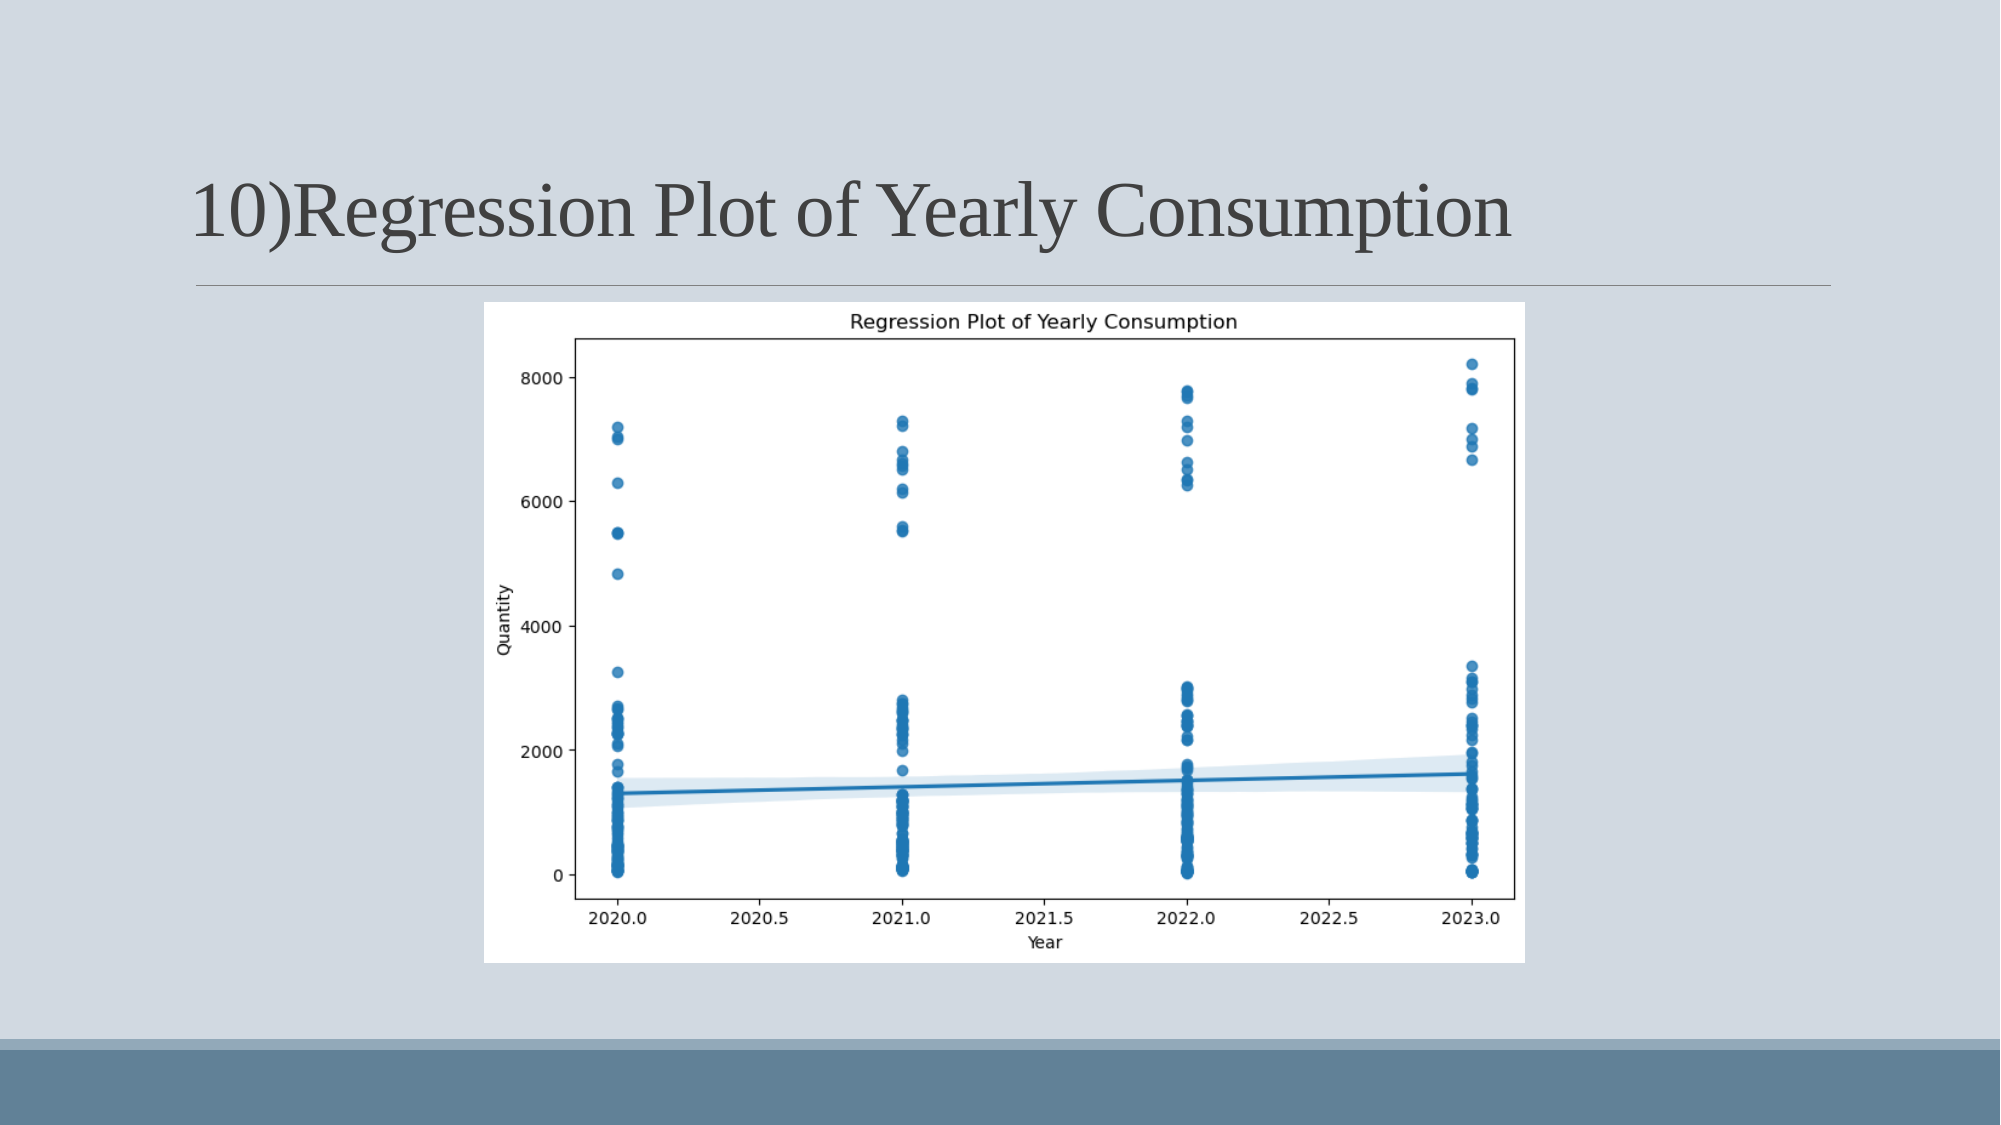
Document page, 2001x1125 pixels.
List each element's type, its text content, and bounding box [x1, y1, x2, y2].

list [484, 302, 1526, 964]
title 10)Regression Plot of Yearly Consumption [174, 22, 1825, 261]
